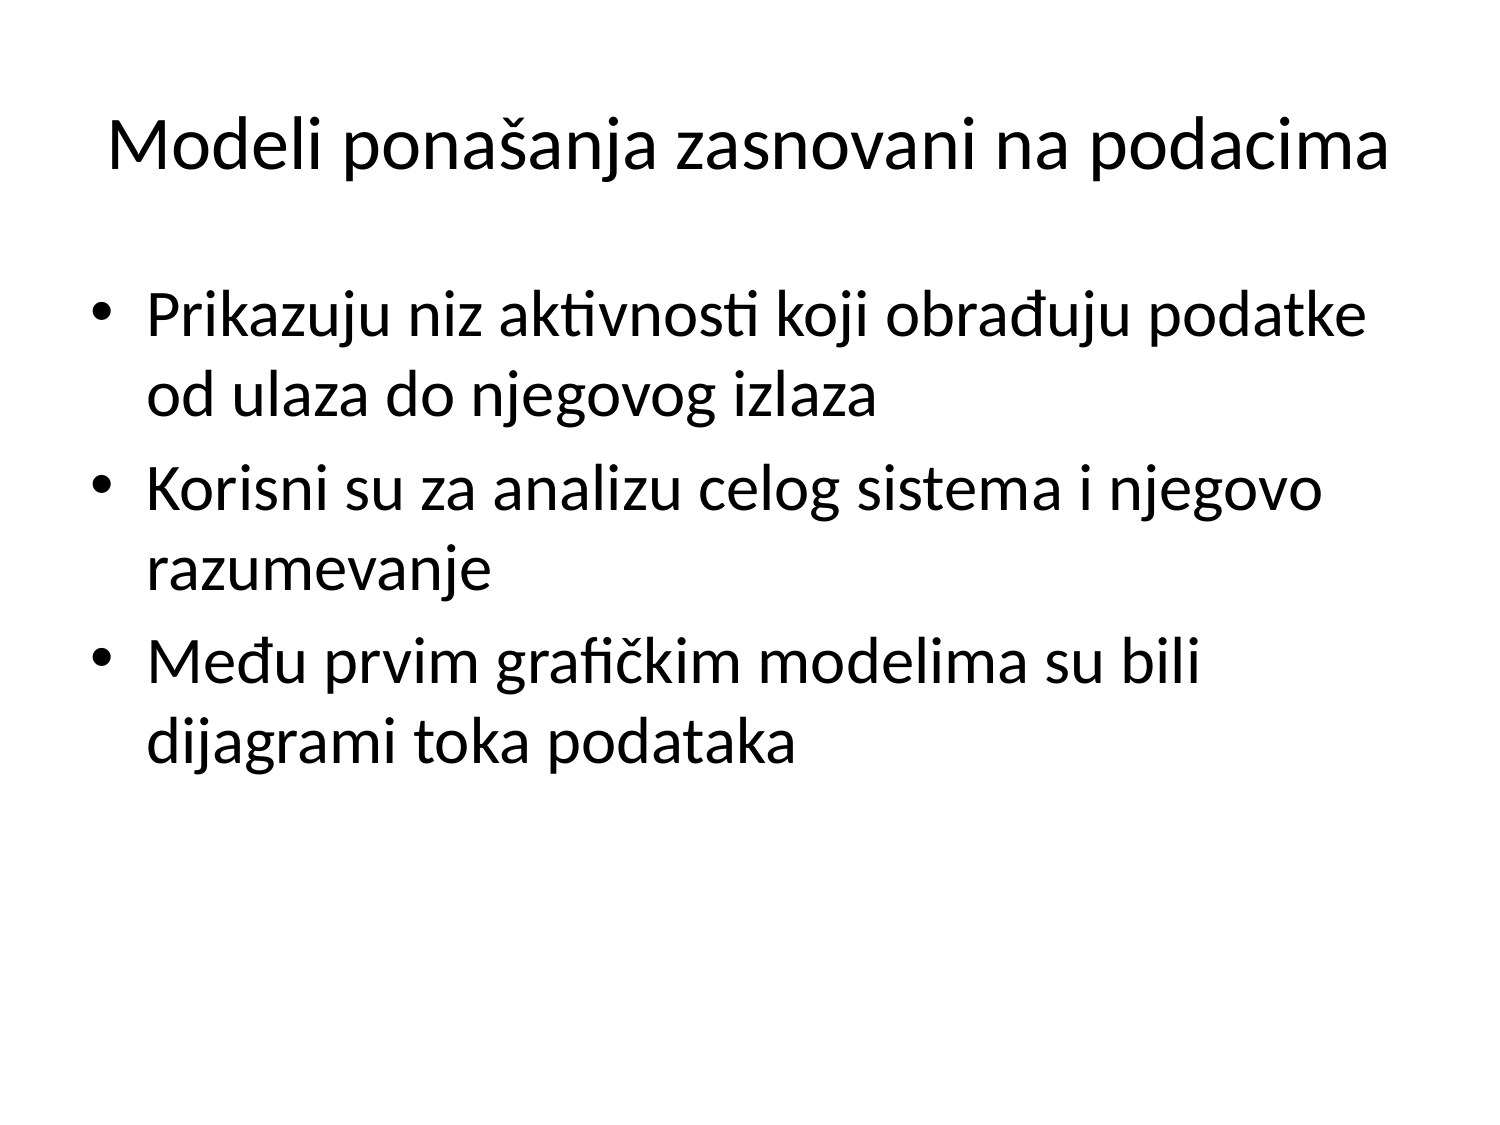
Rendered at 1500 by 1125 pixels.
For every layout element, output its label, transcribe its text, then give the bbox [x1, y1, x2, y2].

list Prikazuju niz aktivnosti koji obrađuju podatke od ulaza do njegovog izlaza Korisni su za analizu celog sistema i njegovo razumevanje Među prvim grafičkim modelima su bili dijagrami toka podataka [75, 262, 1425, 1005]
title Modeli ponašanja zasnovani na podacima [75, 45, 1425, 233]
